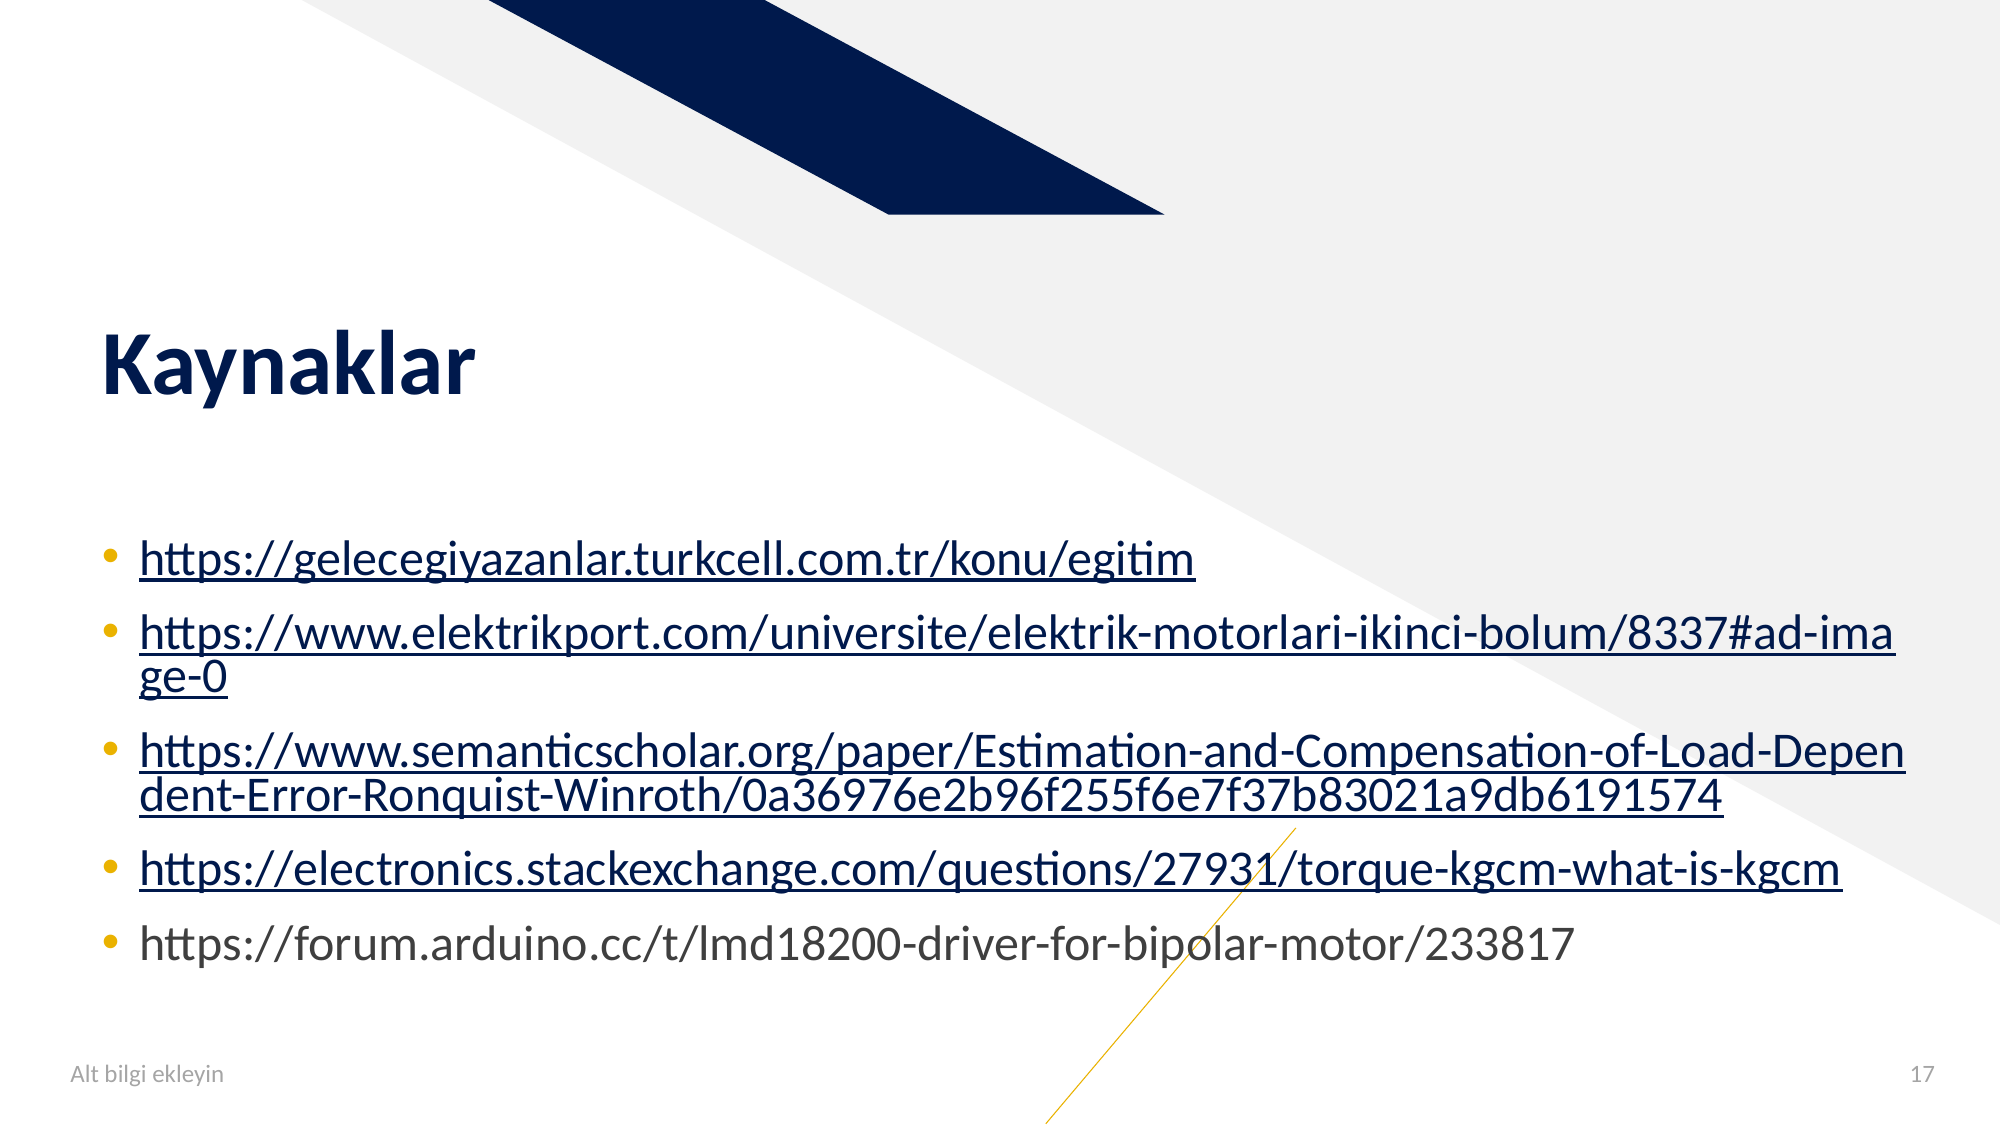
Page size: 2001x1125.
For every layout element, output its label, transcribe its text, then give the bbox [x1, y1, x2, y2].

title Kaynaklar [87, 214, 1292, 415]
footer Alt bilgi ekleyin [55, 1042, 731, 1103]
list https://gelecegiyazanlar.turkcell.com.tr/konu/egitim https://www.elektrikport.com/universite/elektrik-motorlari-ikinci-bolum/8337#ad-image-0 https://www.semanticscholar.org/paper/Estimation-and-Compensation-of-Load-Dependent-Error-Ronquist-Winroth/0a36976e2b96f255f6e7f37b83021a9db6191574 https://electronics.stackexchange.com/questions/27931/torque-kgcm-what-is-kgcm https://forum.arduino.cc/t/lmd18200-driver-for-bipolar-motor/233817 [87, 524, 1927, 1010]
slide_number 17 [1828, 1042, 1950, 1103]
